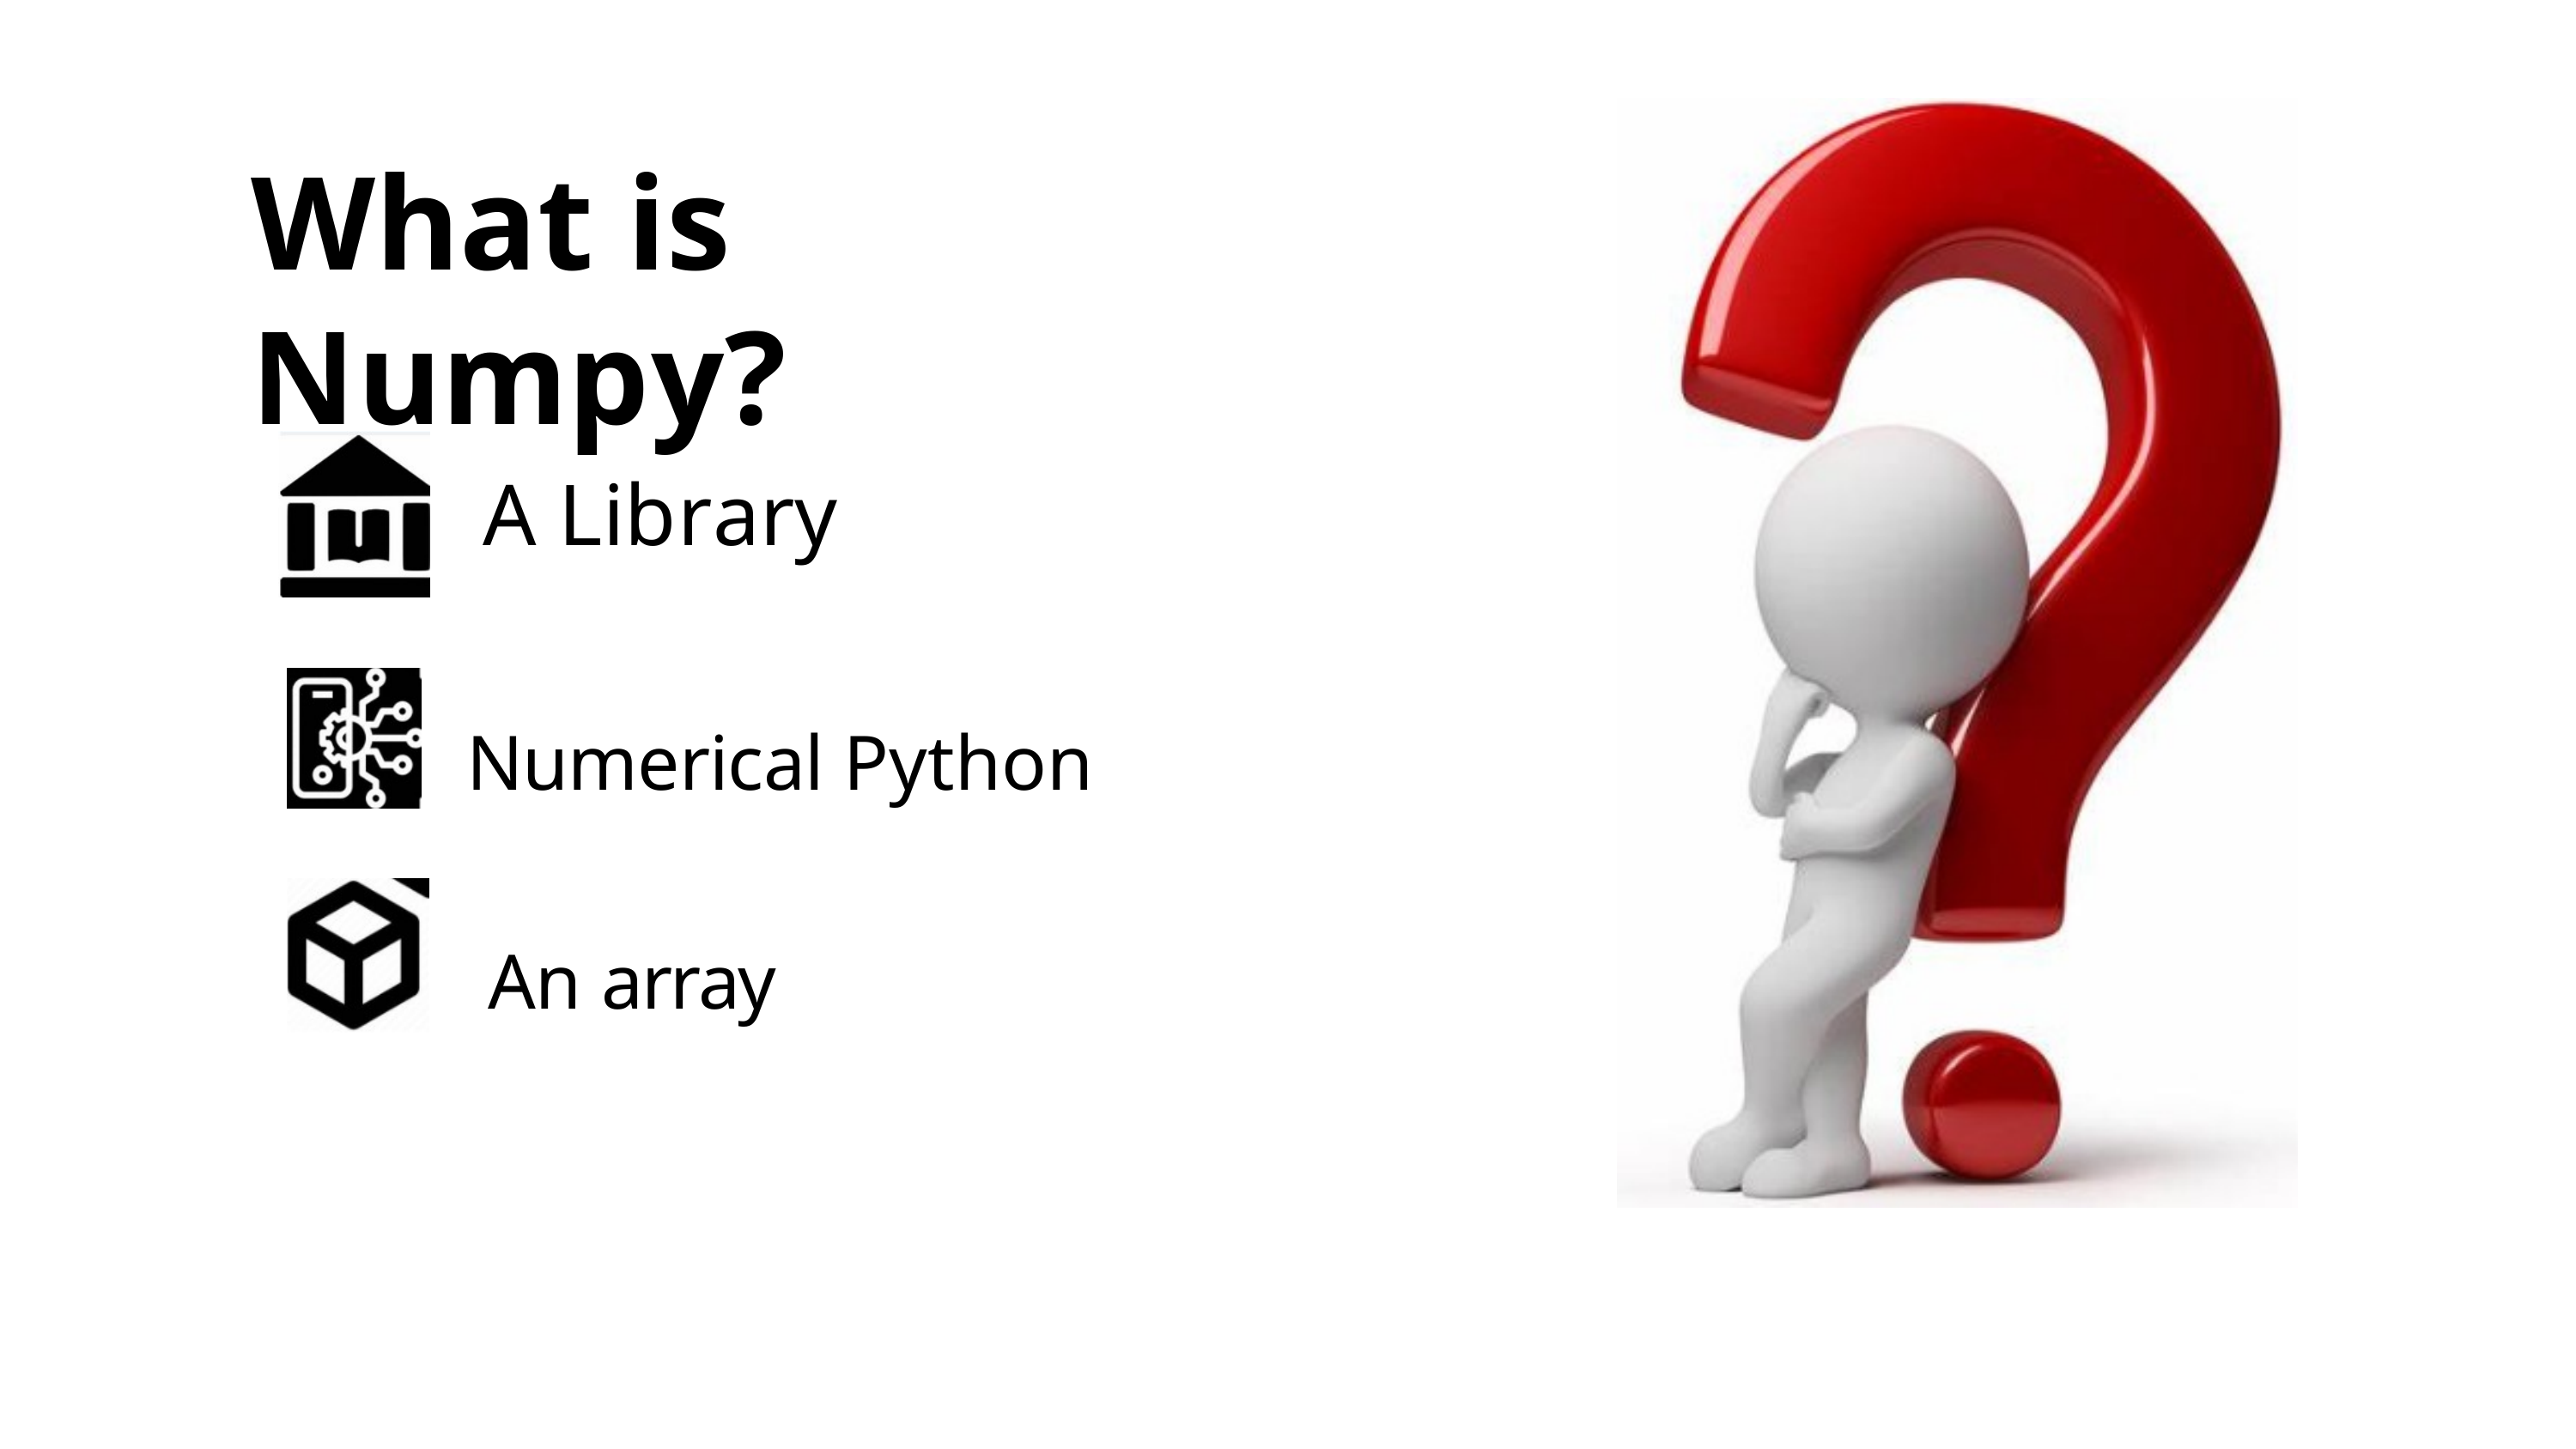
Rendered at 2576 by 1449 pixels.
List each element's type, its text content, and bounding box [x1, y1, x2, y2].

picture [286, 668, 422, 809]
picture [277, 430, 430, 598]
text_box A Library Numerical Python An array [465, 459, 1121, 1024]
picture [286, 878, 429, 1034]
title What is Numpy? [249, 139, 1268, 451]
picture [1617, 98, 2299, 1208]
